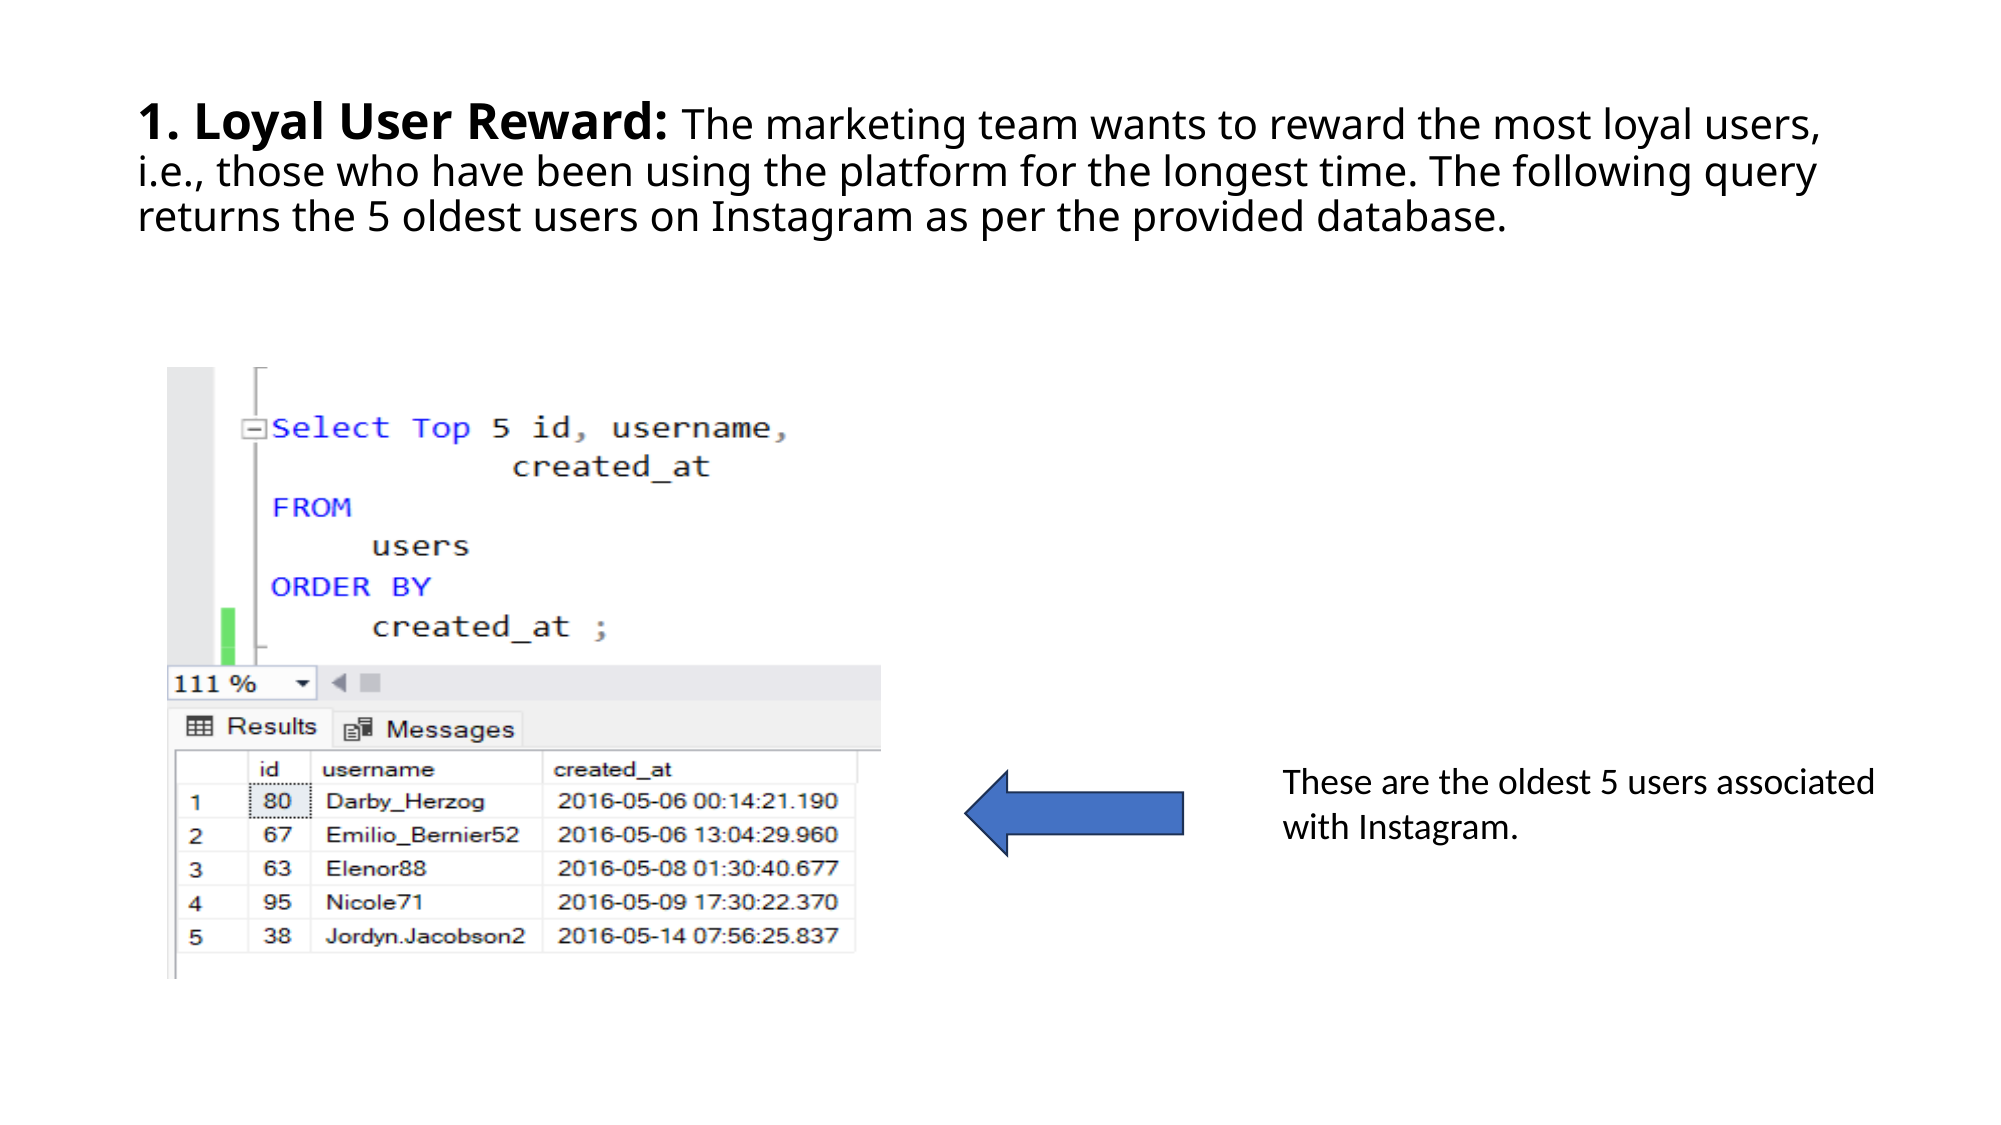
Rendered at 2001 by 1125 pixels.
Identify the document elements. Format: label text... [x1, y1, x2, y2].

picture [167, 367, 881, 979]
text_box These are the oldest 5 users associated with Instagram. [1267, 749, 1923, 855]
text_box [963, 769, 1185, 858]
title 1. Loyal User Reward: The marketing team wants to reward the most loyal users, i.e., those who have been using the platform for the longest time. The following query returns the 5 oldest users on Instagram as per the provided database. [122, 59, 1863, 278]
